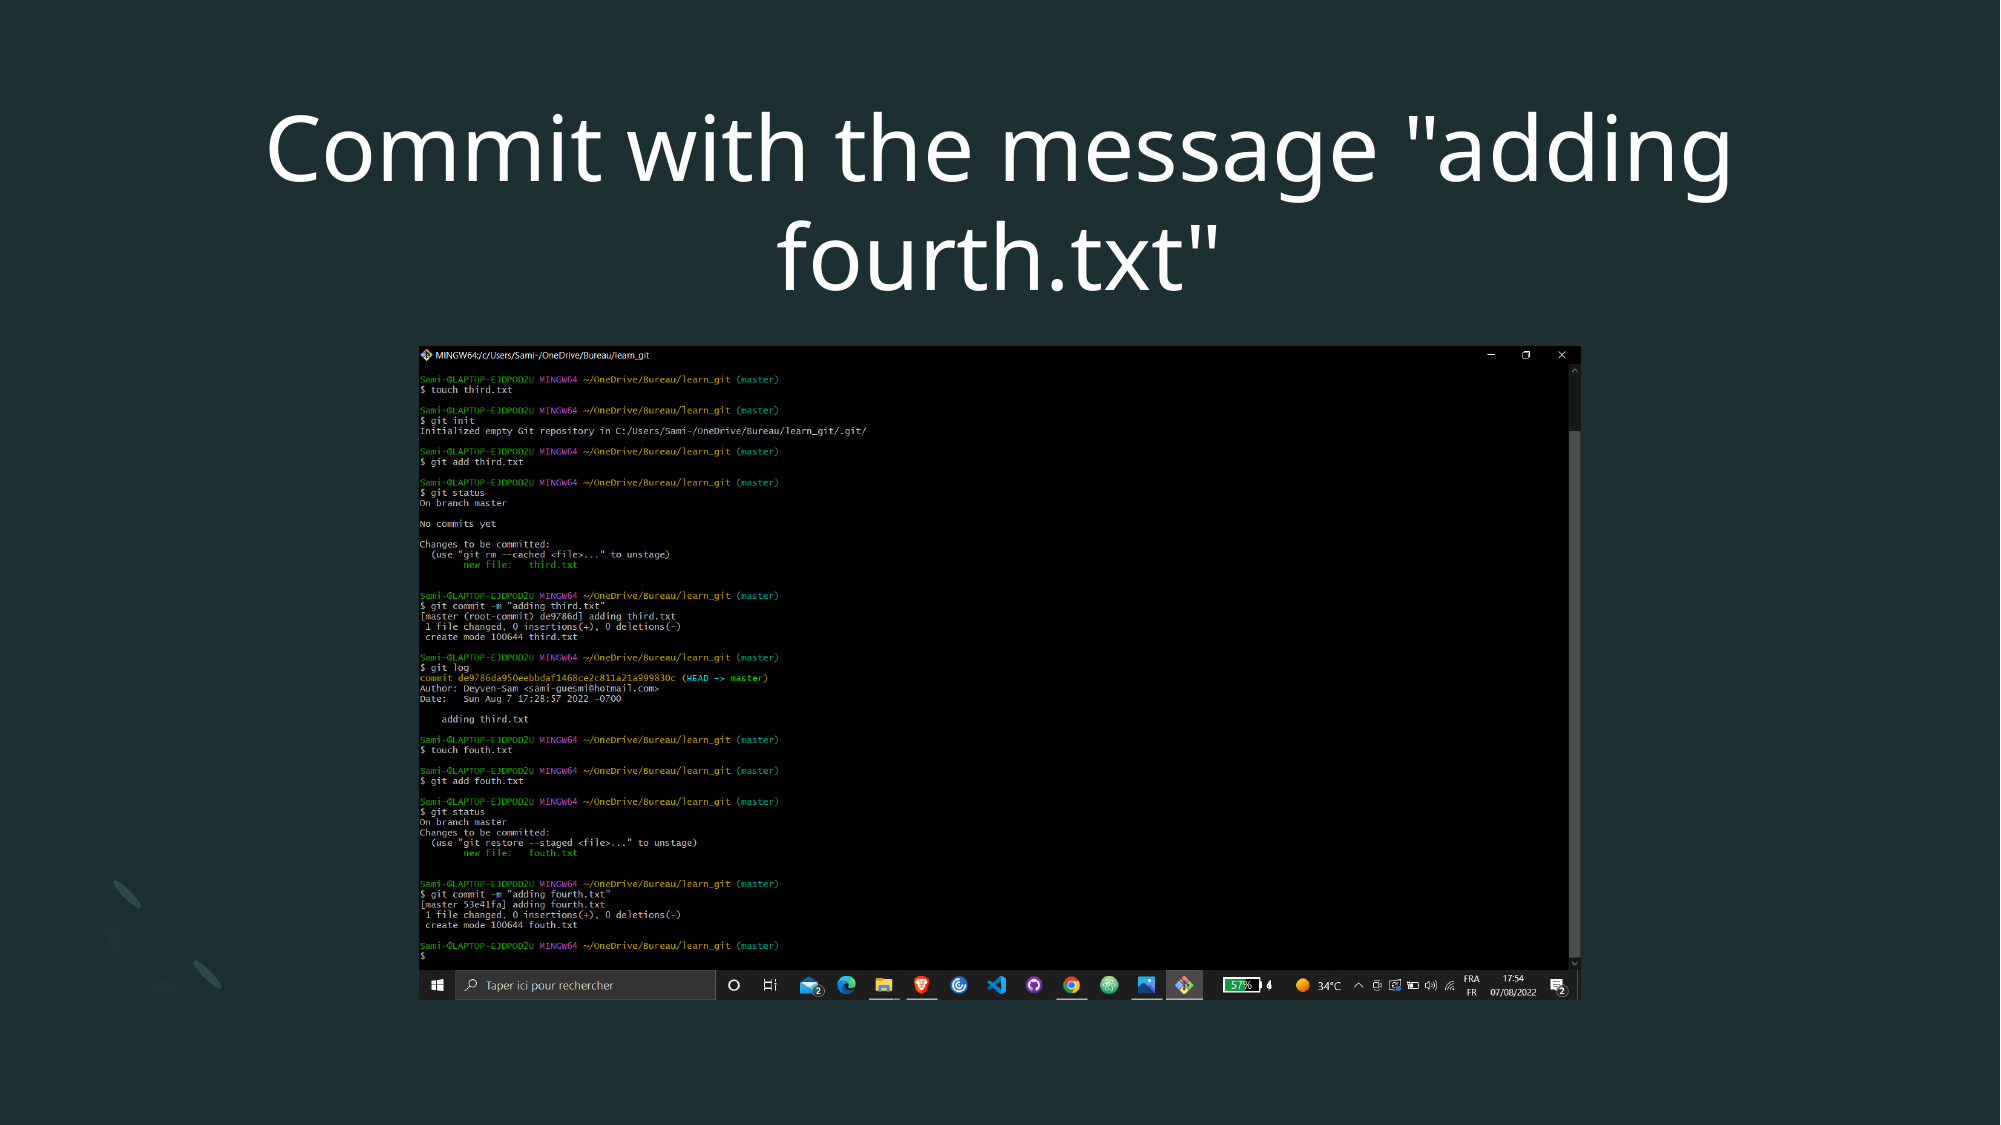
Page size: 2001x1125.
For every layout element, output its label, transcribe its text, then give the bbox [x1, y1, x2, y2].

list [419, 346, 1581, 1000]
title Commit with the message "adding fourth.txt" [90, 90, 1910, 309]
